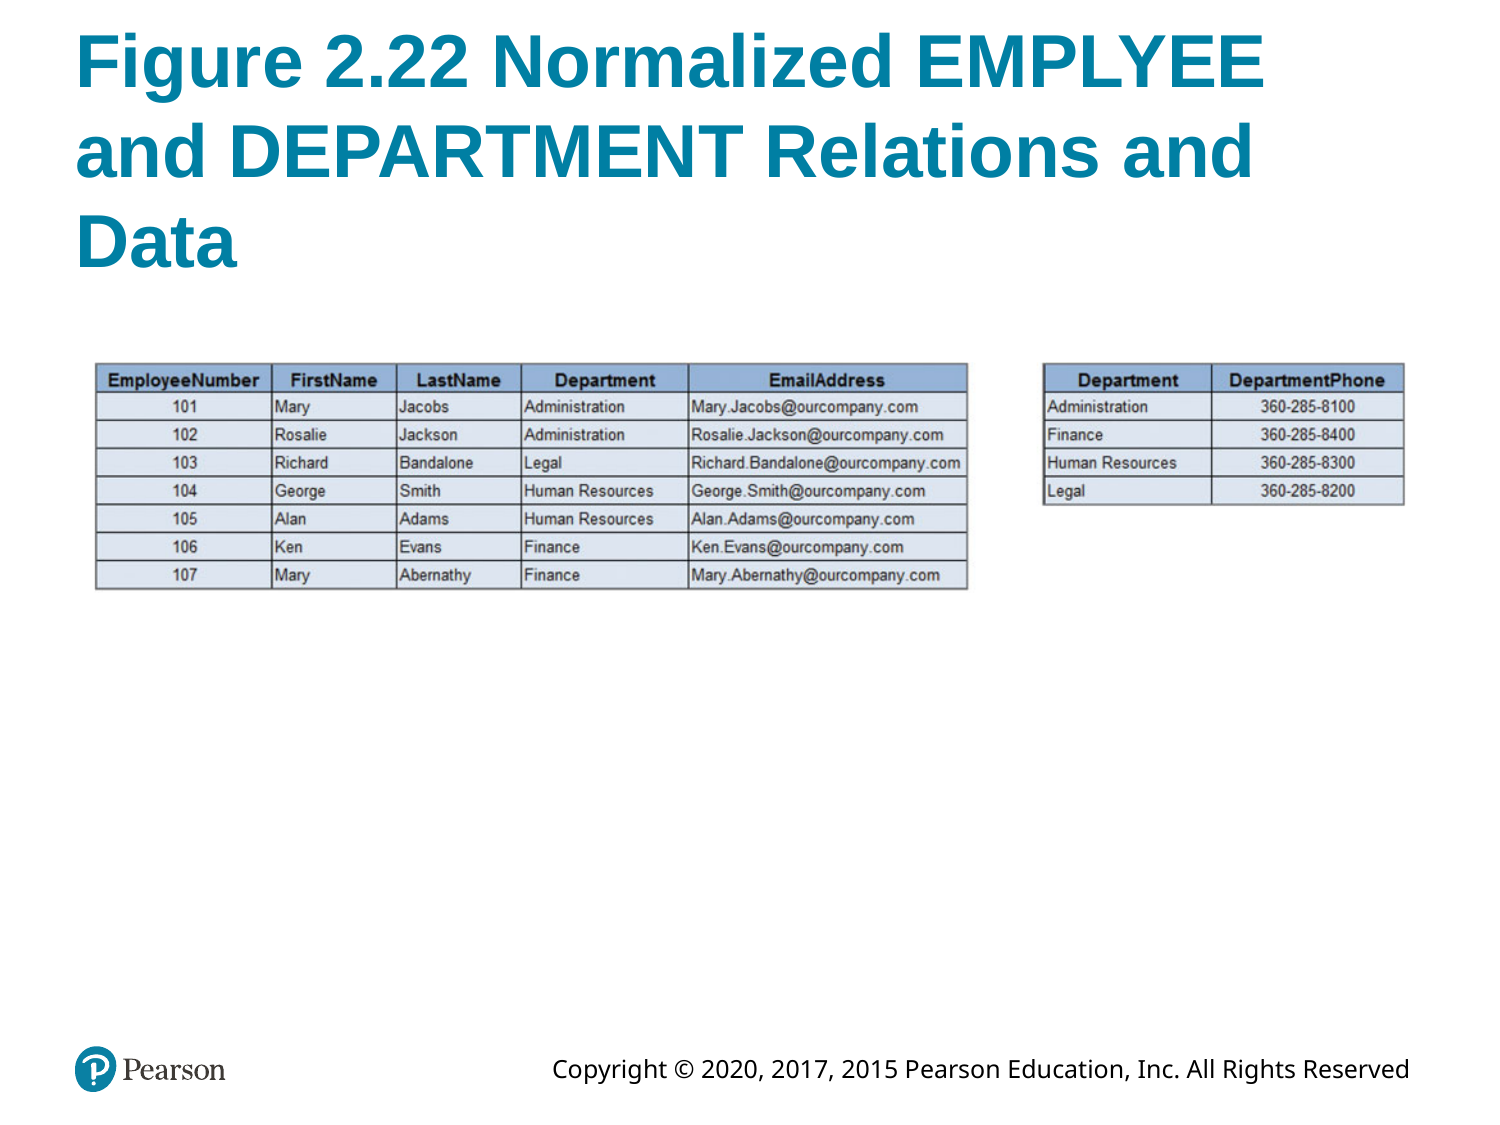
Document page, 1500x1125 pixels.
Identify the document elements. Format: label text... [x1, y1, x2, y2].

title Figure 2.22 Normalized EMPLYEE and DEPARTMENT Relations and Data [75, 8, 1413, 288]
picture [93, 362, 1406, 593]
